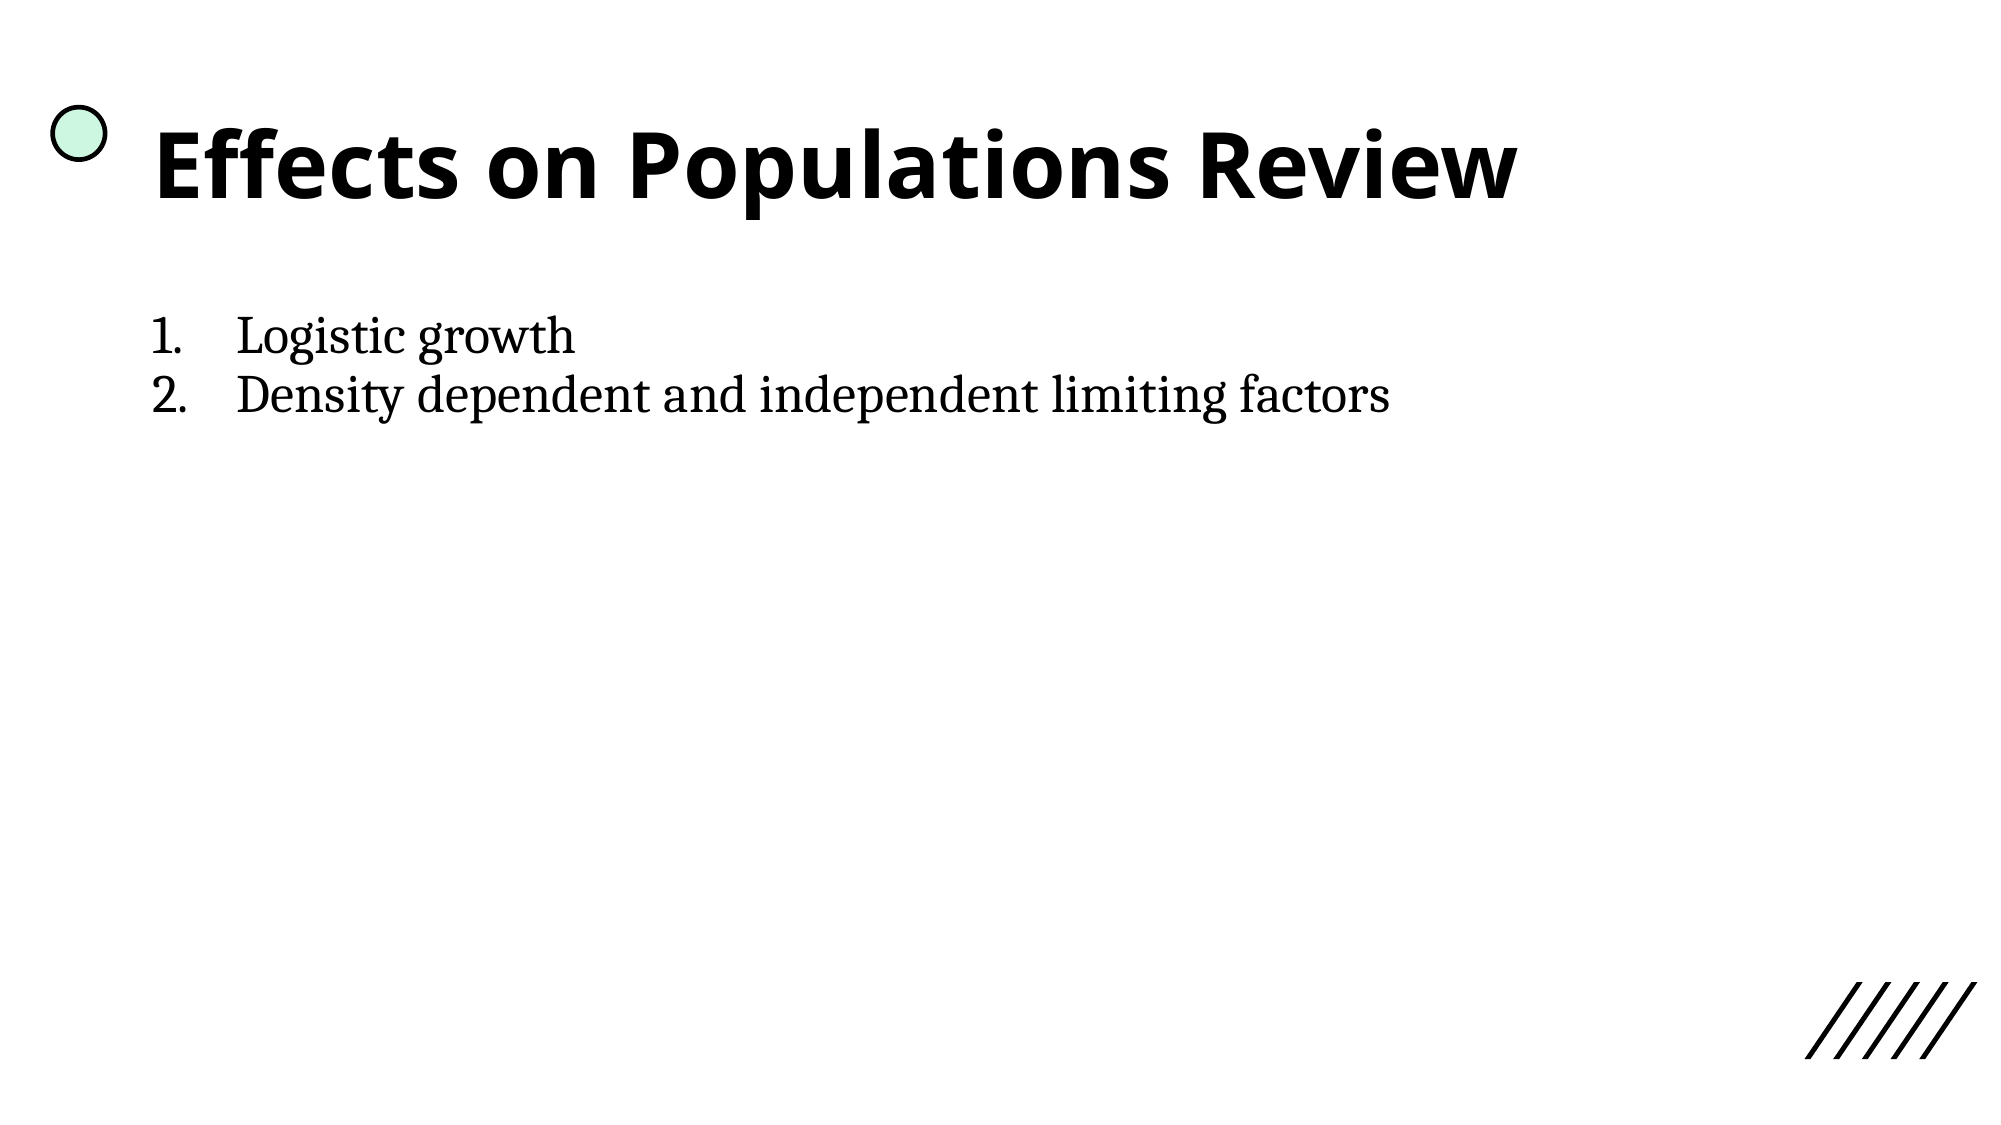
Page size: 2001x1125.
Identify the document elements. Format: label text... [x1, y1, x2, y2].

title Effects on Populations Review [137, 59, 1863, 278]
list Logistic growth Density dependent and independent limiting factors [137, 299, 1863, 1014]
